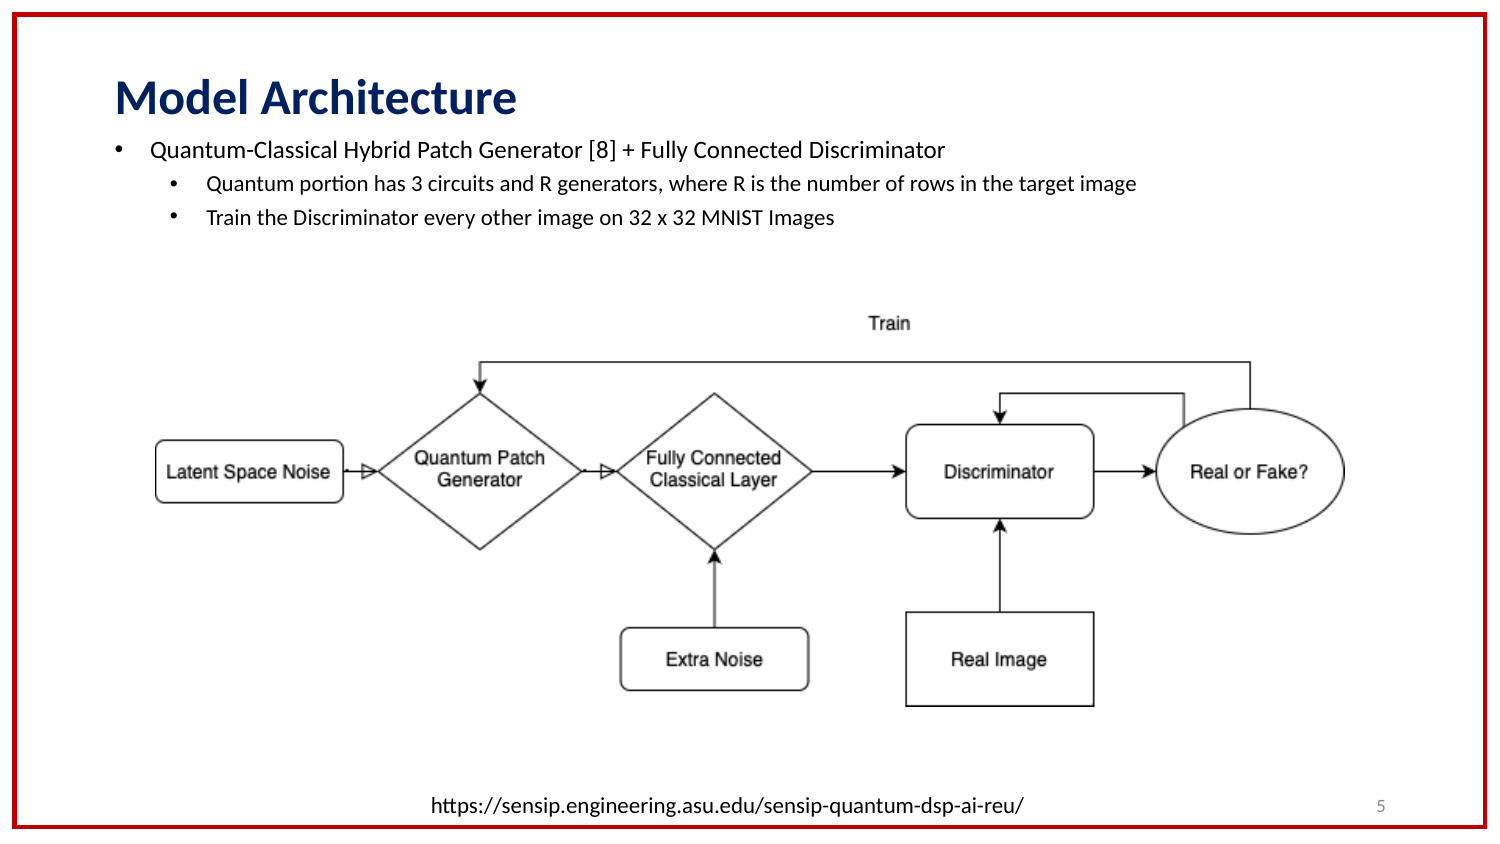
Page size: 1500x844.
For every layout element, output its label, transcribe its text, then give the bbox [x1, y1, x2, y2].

title Model Architecture [103, 56, 616, 131]
list Quantum-Classical Hybrid Patch Generator [8] + Fully Connected Discriminator Quantum portion has 3 circuits and R generators, where R is the number of rows in the target image Train the Discriminator every other image on 32 x 32 MNIST Images [103, 131, 1369, 323]
picture [155, 298, 1345, 708]
footer https://sensip.engineering.asu.edu/sensip-quantum-dsp-ai-reu/ [406, 781, 1050, 827]
slide_number ‹#› [1059, 782, 1397, 827]
